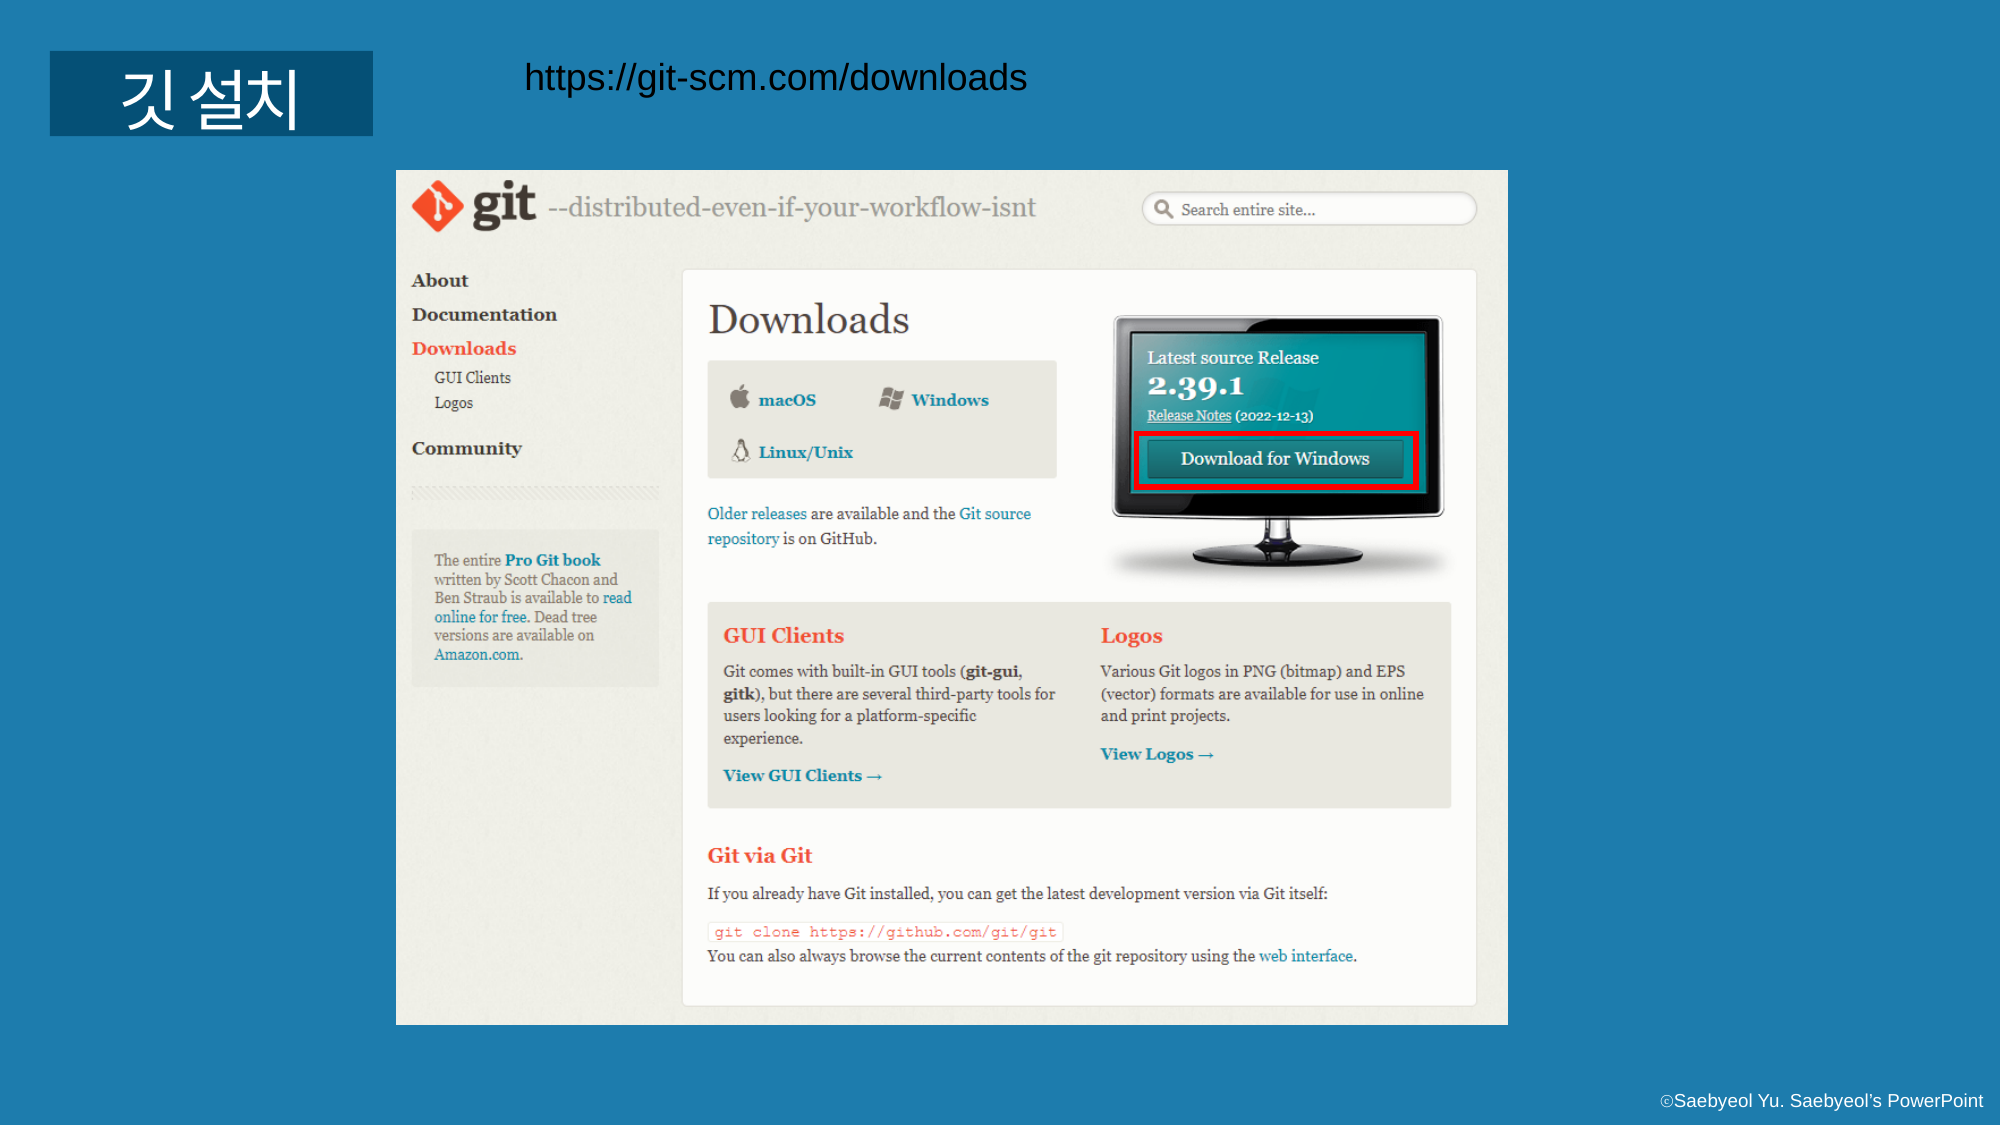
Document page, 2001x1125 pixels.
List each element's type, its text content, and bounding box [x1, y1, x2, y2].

text_box [49, 50, 103, 137]
text_box 깃 설치 [103, 50, 320, 146]
text_box [320, 50, 374, 137]
picture [396, 170, 1508, 1025]
text_box https://git-scm.com/downloads [509, 45, 1044, 105]
